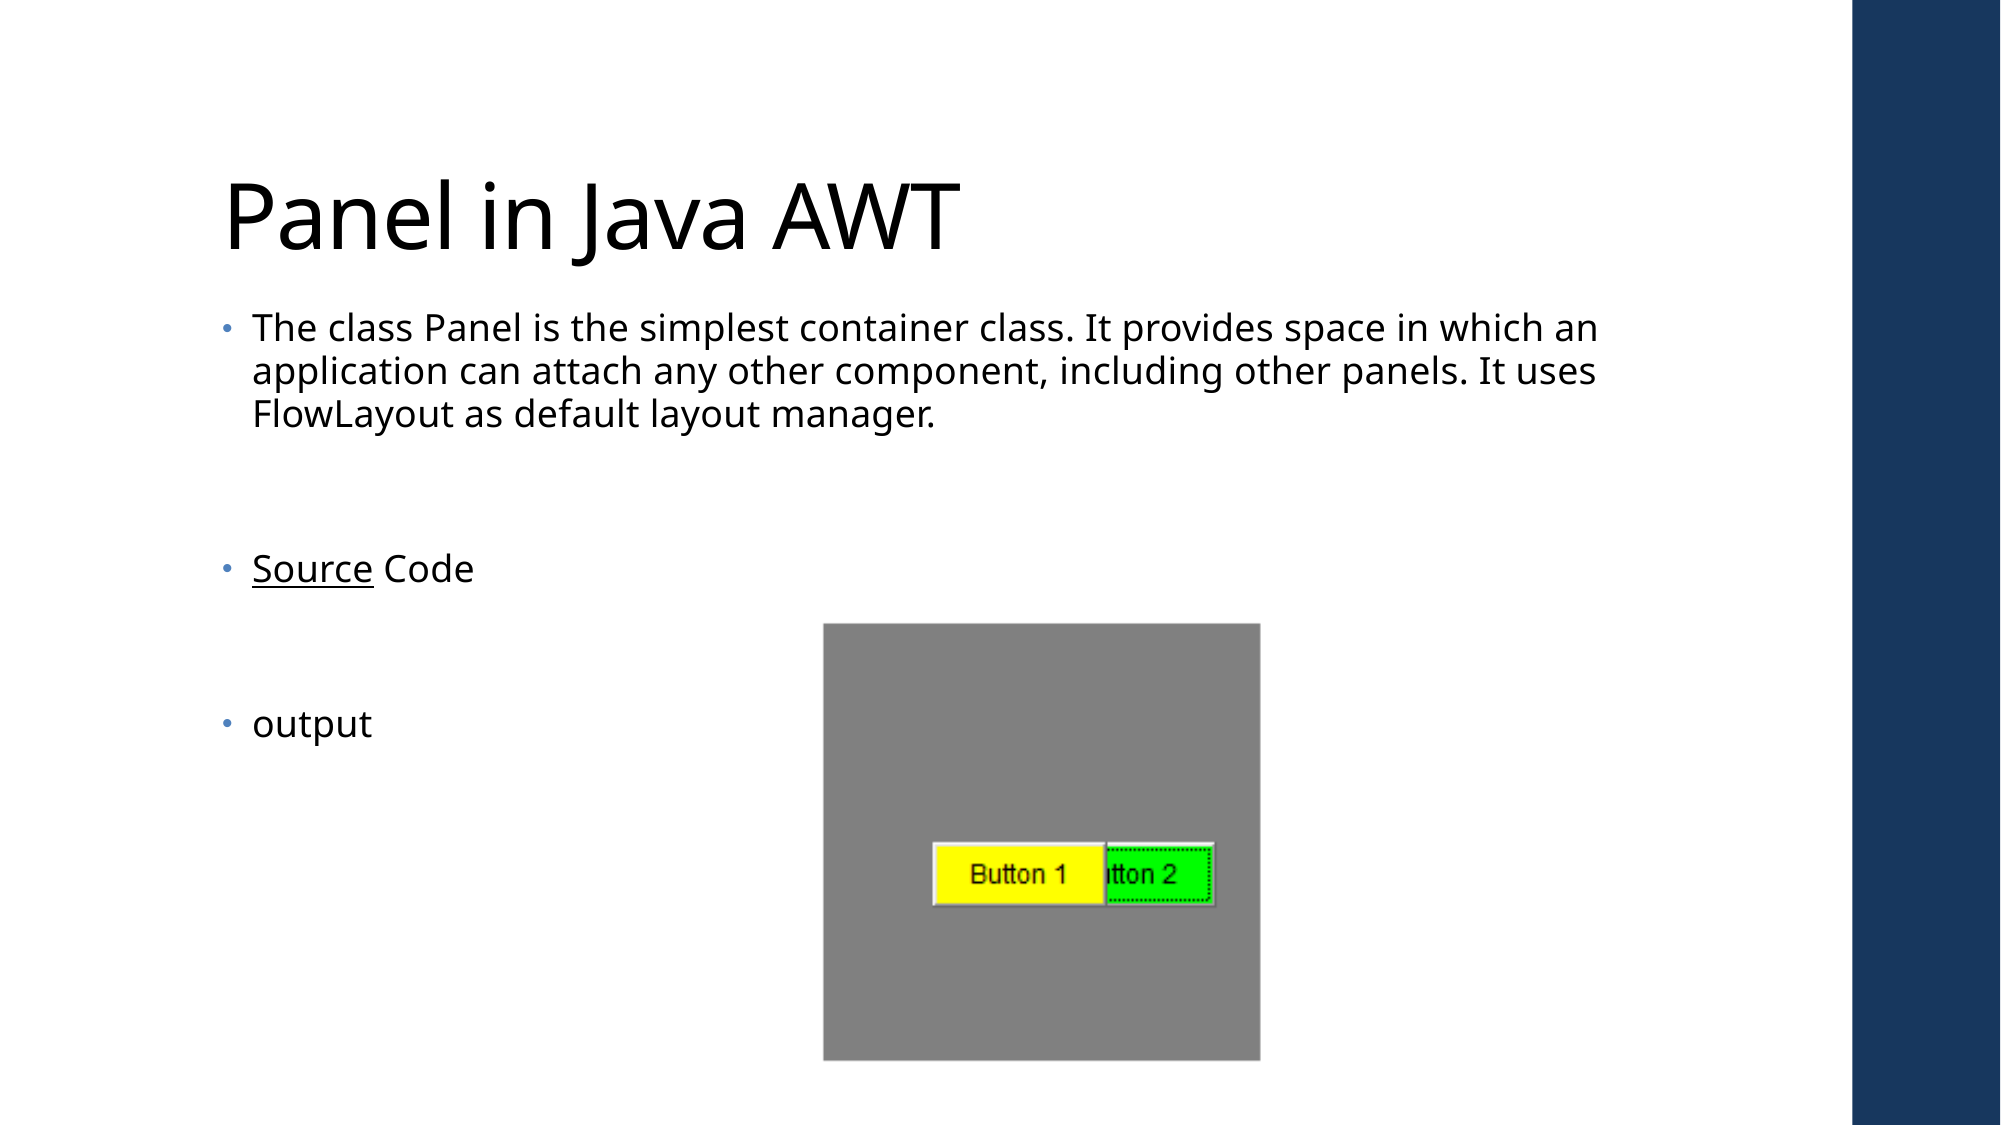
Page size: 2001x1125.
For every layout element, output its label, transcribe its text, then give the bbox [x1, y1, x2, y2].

title Panel in Java AWT [206, 60, 1797, 278]
picture [764, 541, 1688, 1117]
list The class Panel is the simplest container class. It provides space in which an application can attach any other component, including other panels. It uses FlowLayout as default layout manager. Source Code output [206, 299, 1617, 1014]
